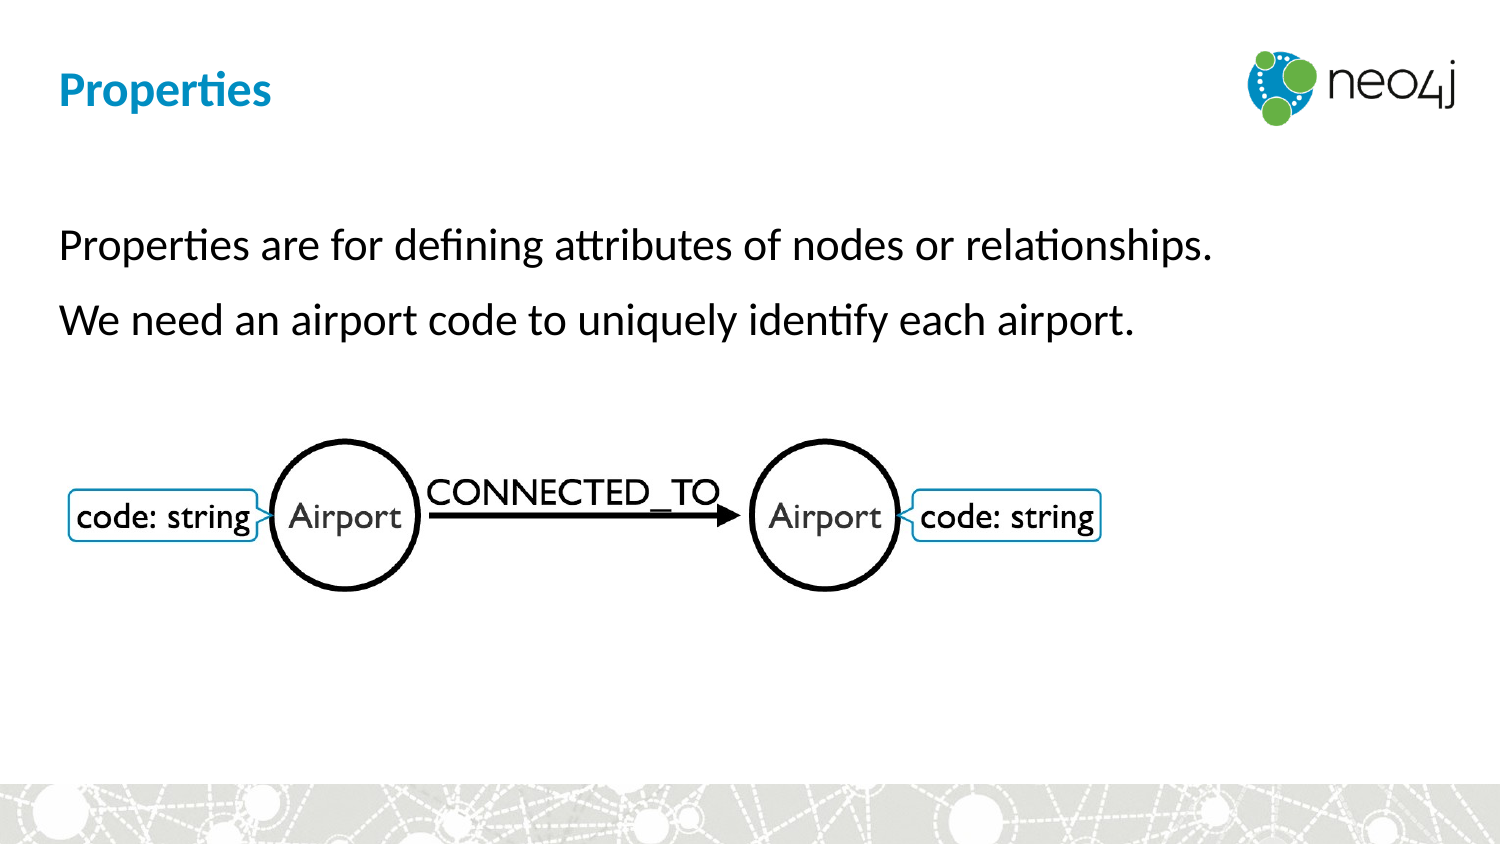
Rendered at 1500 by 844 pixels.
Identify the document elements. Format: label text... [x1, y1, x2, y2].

text_box Properties [56, 54, 277, 117]
text_box Properties are for defining attributes of nodes or relationships. We need an airport code to uniquely identify each airport. [56, 192, 1228, 345]
picture [0, 784, 1500, 844]
picture [1245, 49, 1457, 128]
picture [66, 438, 1102, 592]
